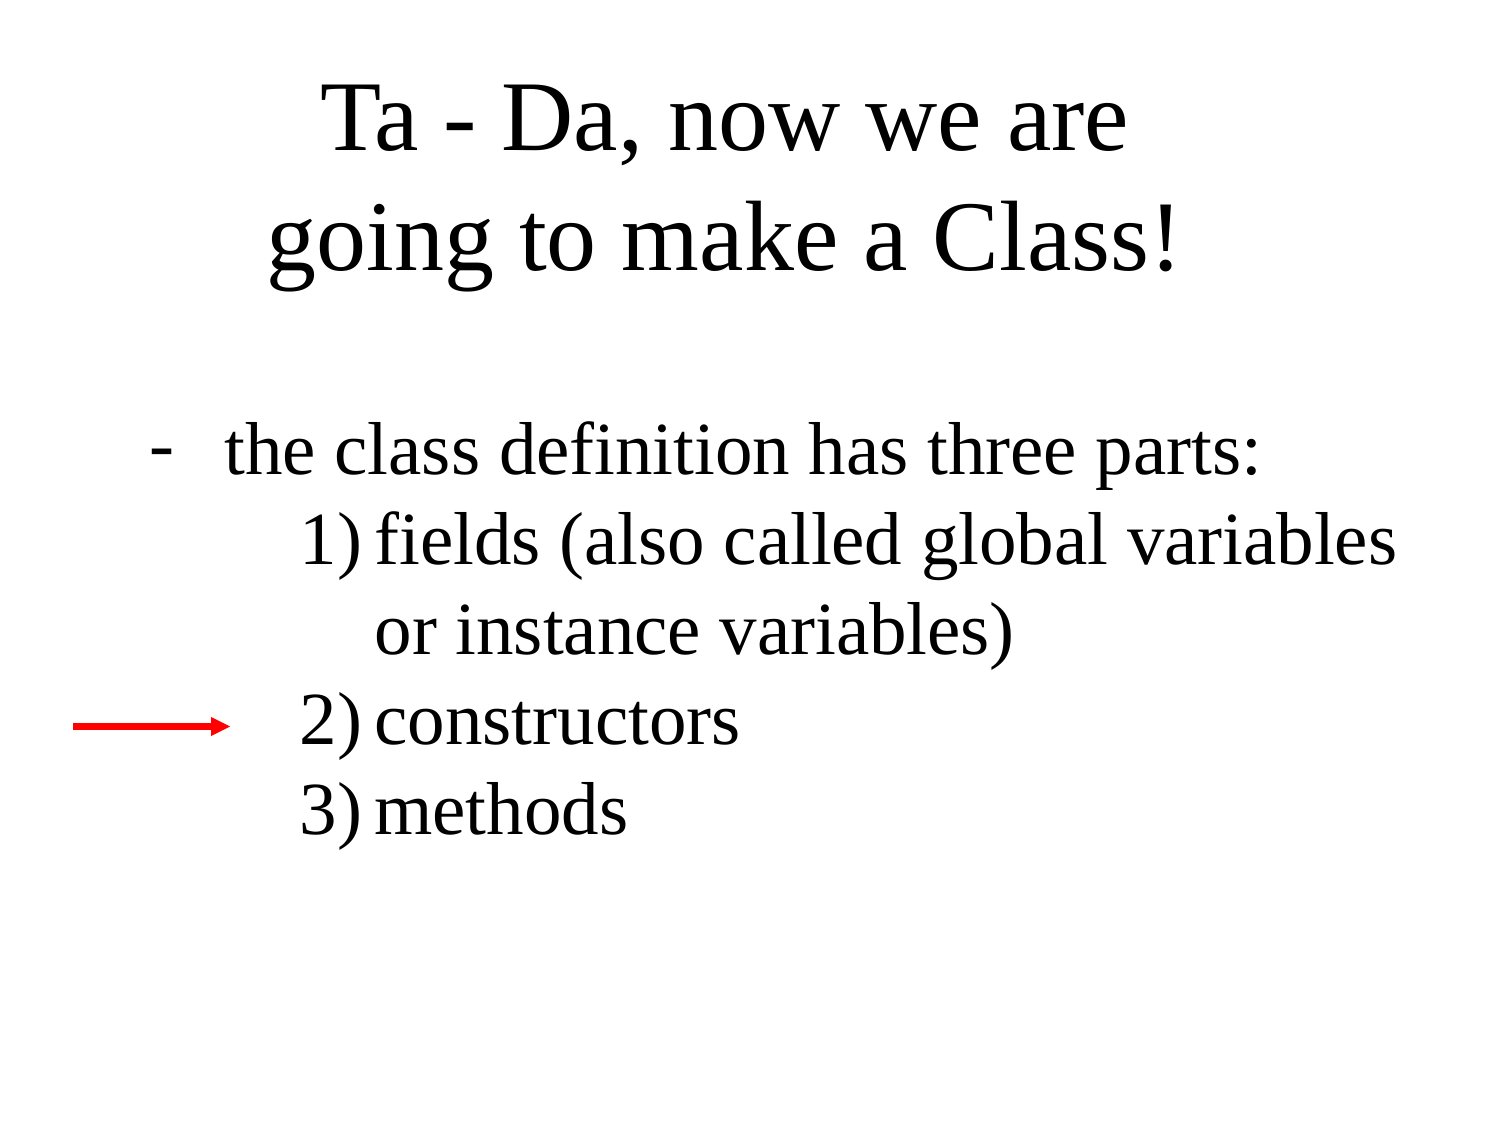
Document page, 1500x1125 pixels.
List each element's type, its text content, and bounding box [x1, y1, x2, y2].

text_box Ta - Da, now we are going to make a Class! [188, 42, 1262, 178]
text_box the class definition has three parts: fields (also called global variables or instance variables) constructors methods [134, 294, 1423, 436]
